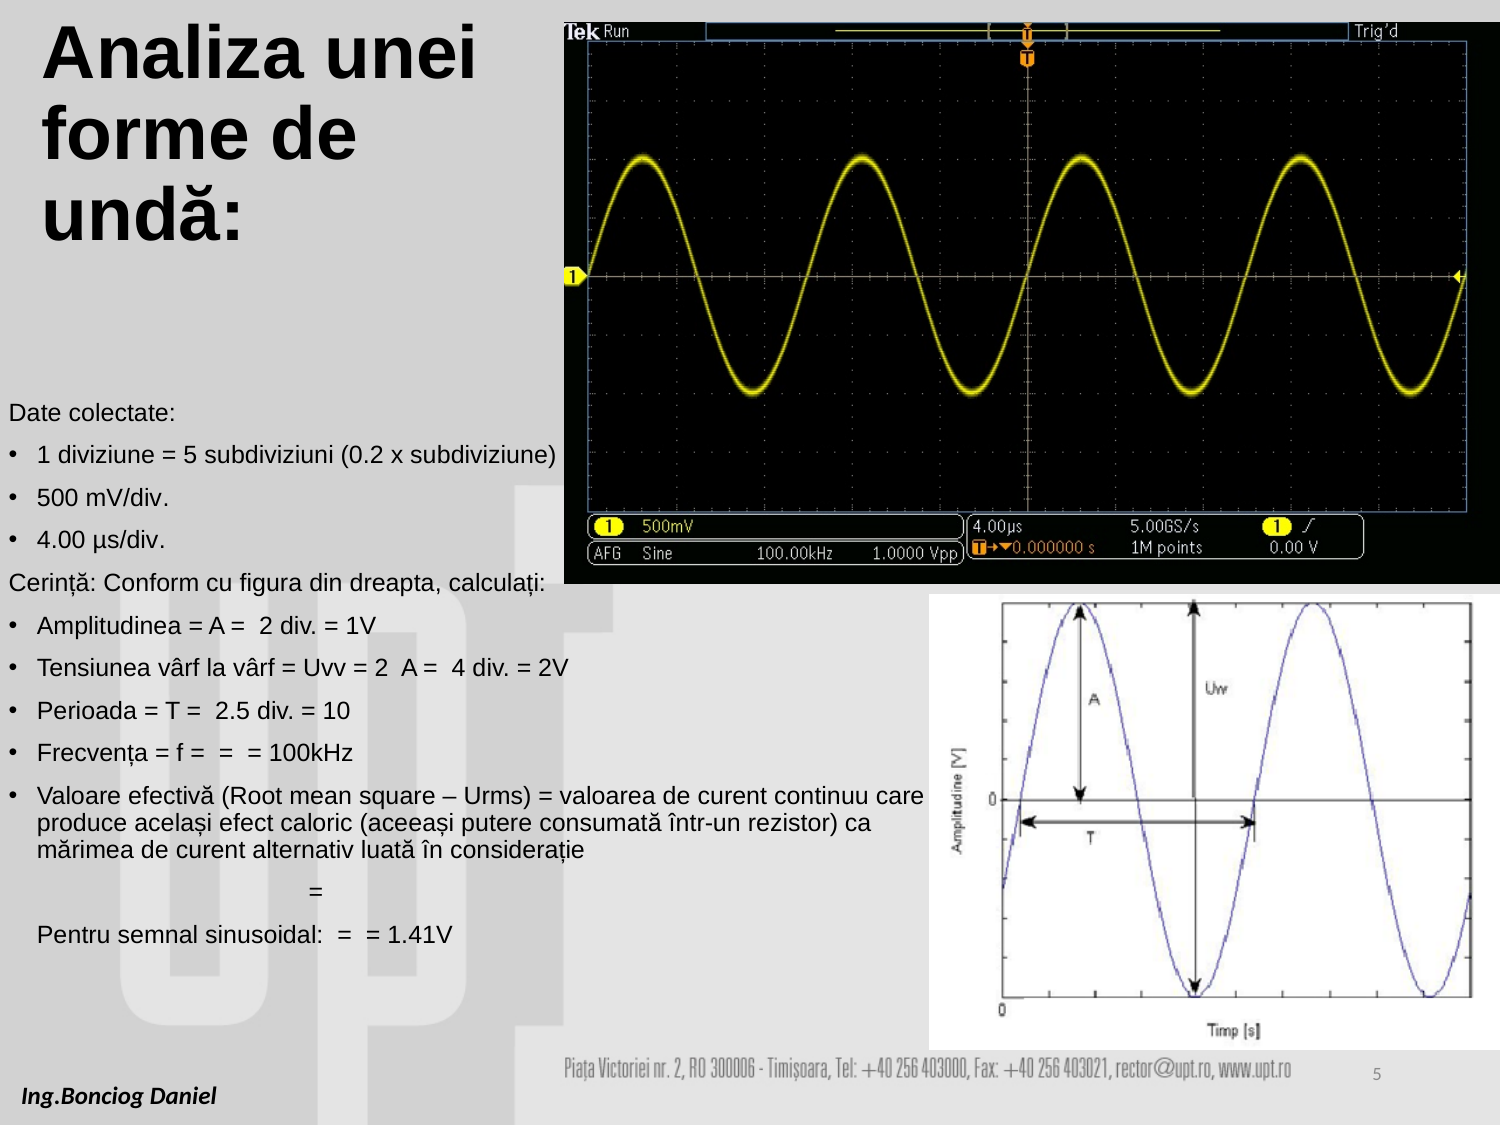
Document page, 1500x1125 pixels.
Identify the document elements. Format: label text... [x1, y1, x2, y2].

footer Ing.Bonciog Daniel [0, 1065, 239, 1125]
slide_number 5 [1059, 1050, 1397, 1103]
text_box Analiza unei forme de undă: [26, 0, 517, 272]
picture [0, 0, 1500, 1125]
